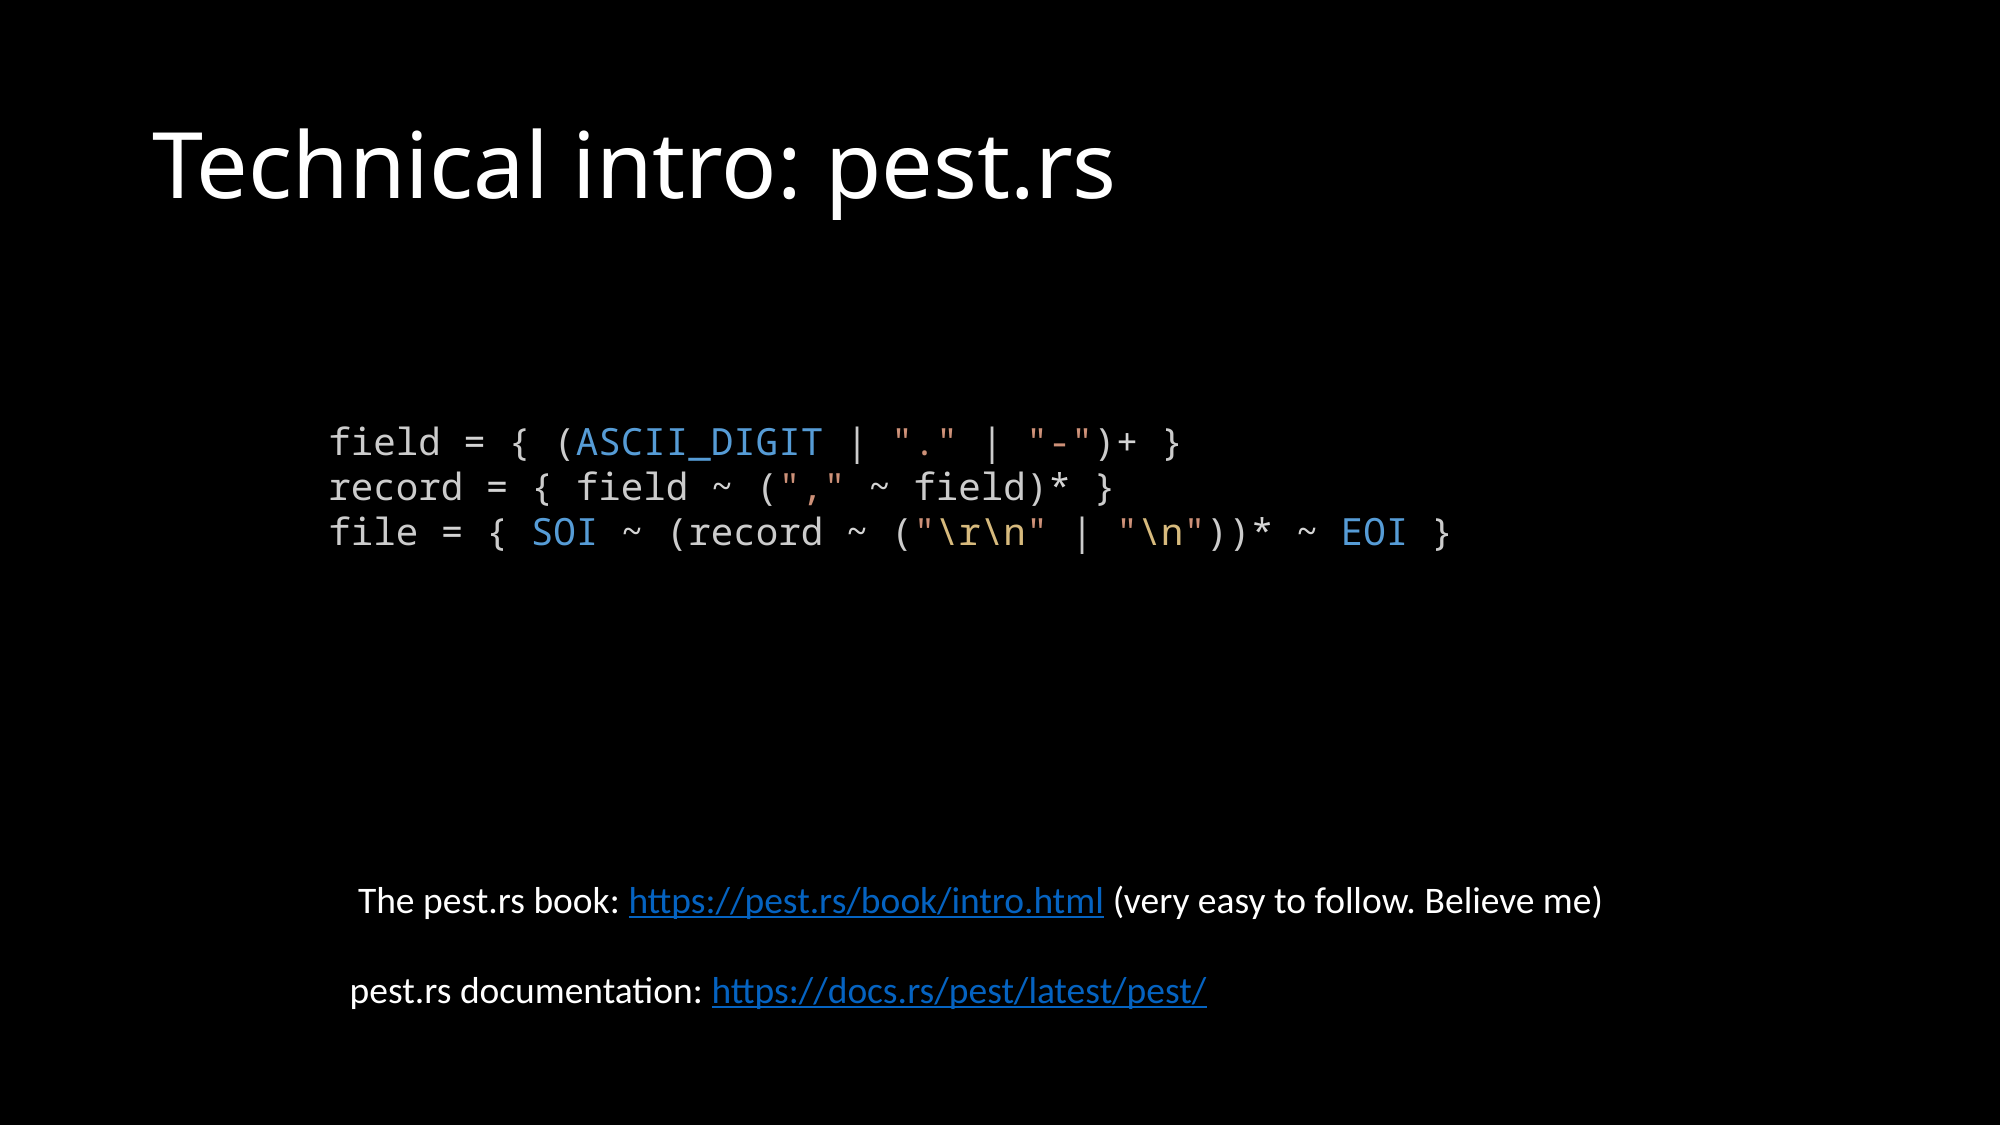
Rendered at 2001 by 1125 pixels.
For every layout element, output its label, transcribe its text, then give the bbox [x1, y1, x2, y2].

text_box The pest.rs book: https://pest.rs/book/intro.html (very easy to follow. Believe me) pest.rs documentation: https://docs.rs/pest/latest/pest/ [334, 868, 1725, 1063]
text_box field = { (ASCII_DIGIT | "." | "-")+ } record = { field ~ ("," ~ field)* } file = { SOI ~ (record ~ ("\r\n" | "\n"))* ~ EOI } [313, 410, 1608, 561]
title Technical intro: pest.rs [137, 59, 1863, 278]
